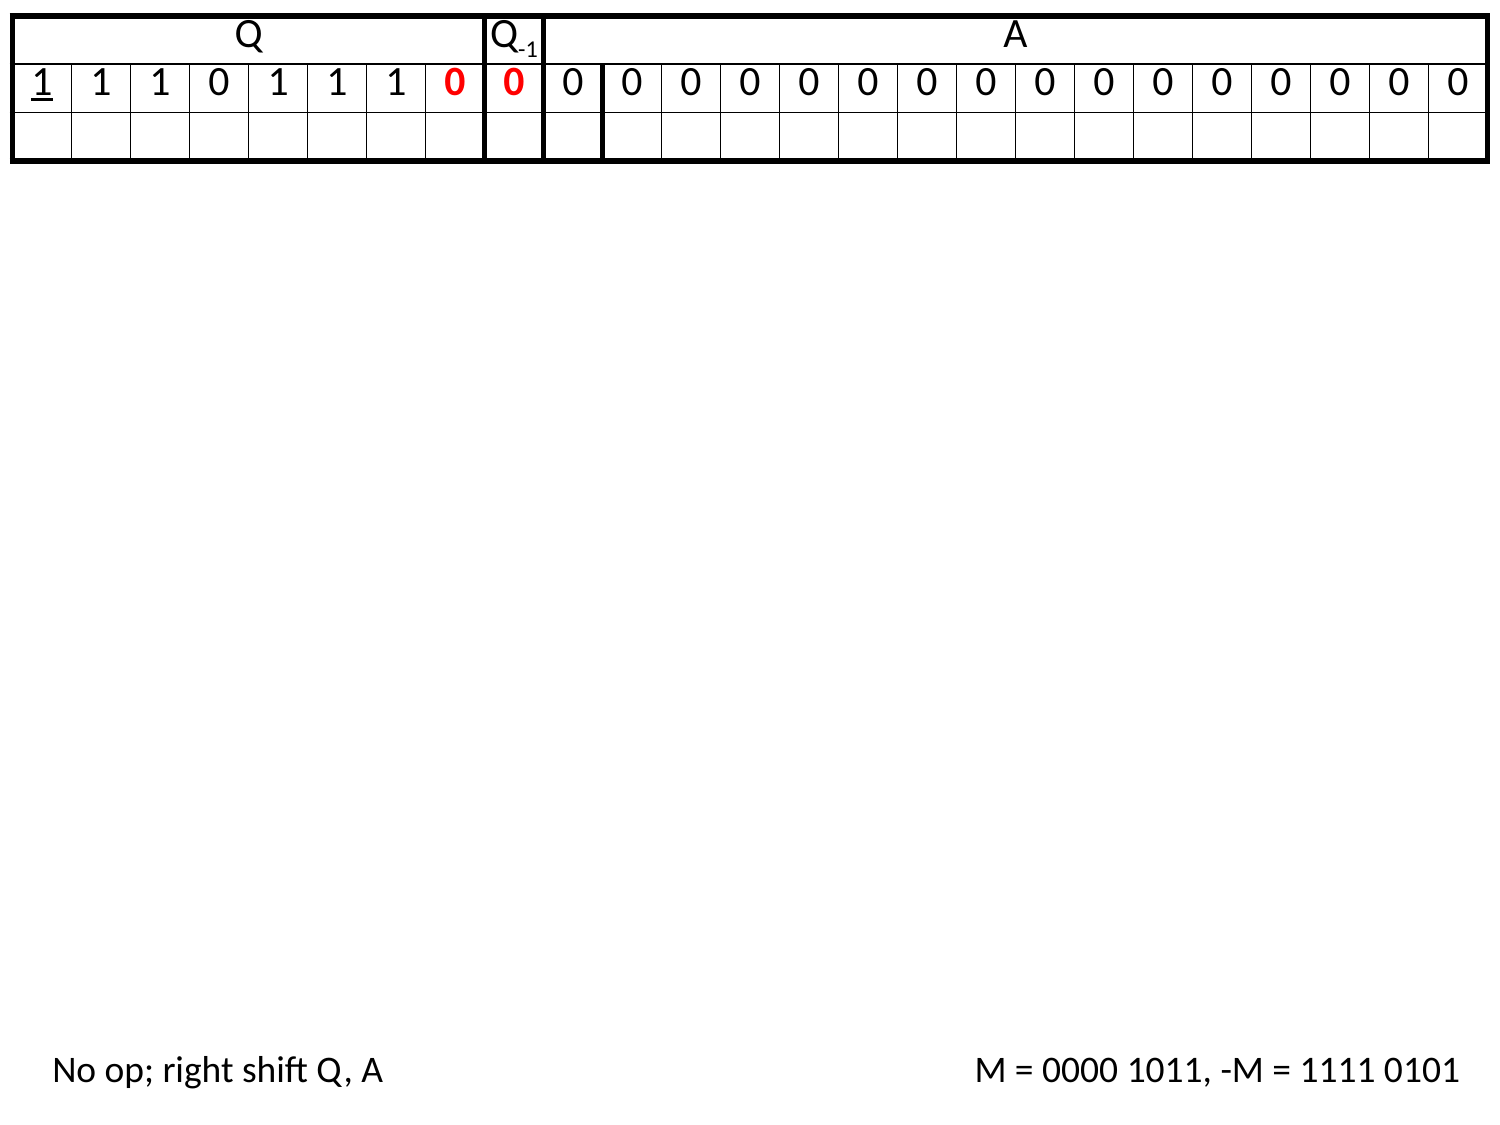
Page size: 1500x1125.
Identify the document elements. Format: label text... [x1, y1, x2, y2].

table_cell 0 [487, 65, 541, 112]
table_header Q-1 [487, 19, 541, 63]
table_cell 0 [662, 65, 720, 112]
table_cell [1075, 113, 1133, 158]
table_cell 0 [1134, 65, 1192, 112]
table_cell 0 [1311, 65, 1369, 112]
table_cell [1016, 113, 1074, 158]
table_cell 1 [367, 65, 425, 112]
table_cell [605, 113, 661, 158]
table_cell [190, 113, 248, 158]
table_cell 0 [1193, 65, 1251, 112]
table_cell [1193, 113, 1251, 158]
table_header A [546, 19, 1485, 63]
table_cell 0 [190, 65, 248, 112]
table_cell [15, 113, 71, 158]
table_cell 1 [308, 65, 366, 112]
table_cell 0 [1016, 65, 1074, 112]
table_cell 0 [1252, 65, 1310, 112]
table_cell [780, 113, 838, 158]
table_cell [426, 113, 482, 158]
table_cell 0 [426, 65, 482, 112]
table_cell 0 [957, 65, 1015, 112]
table_cell [957, 113, 1015, 158]
text_box No op; right shift Q, A [37, 1037, 613, 1098]
table_cell [72, 113, 130, 158]
table_cell [721, 113, 779, 158]
table_cell [662, 113, 720, 158]
table_cell 0 [1429, 65, 1485, 112]
table_cell 0 [898, 65, 956, 112]
table_cell [898, 113, 956, 158]
table_cell [131, 113, 189, 158]
table_cell [839, 113, 897, 158]
table_cell 0 [605, 65, 661, 112]
table_cell 0 [1075, 65, 1133, 112]
table_cell 1 [249, 65, 307, 112]
table_cell [1252, 113, 1310, 158]
table_cell 0 [1370, 65, 1428, 112]
table_header Q [15, 19, 482, 63]
table_cell [367, 113, 425, 158]
table_cell [308, 113, 366, 158]
table_cell [1429, 113, 1485, 158]
table_cell [1311, 113, 1369, 158]
table_cell 0 [780, 65, 838, 112]
table_cell 0 [546, 65, 600, 112]
table_cell [487, 113, 541, 158]
table_cell [1370, 113, 1428, 158]
table_cell [546, 113, 600, 158]
table_cell 1 [131, 65, 189, 112]
table_cell 0 [839, 65, 897, 112]
table_cell [1134, 113, 1192, 158]
table_cell 0 [721, 65, 779, 112]
text_box M = 0000 1011, -M = 1111 0101 [900, 1037, 1475, 1098]
table_cell 1 [72, 65, 130, 112]
table_cell [249, 113, 307, 158]
table_cell 1 [15, 65, 71, 112]
